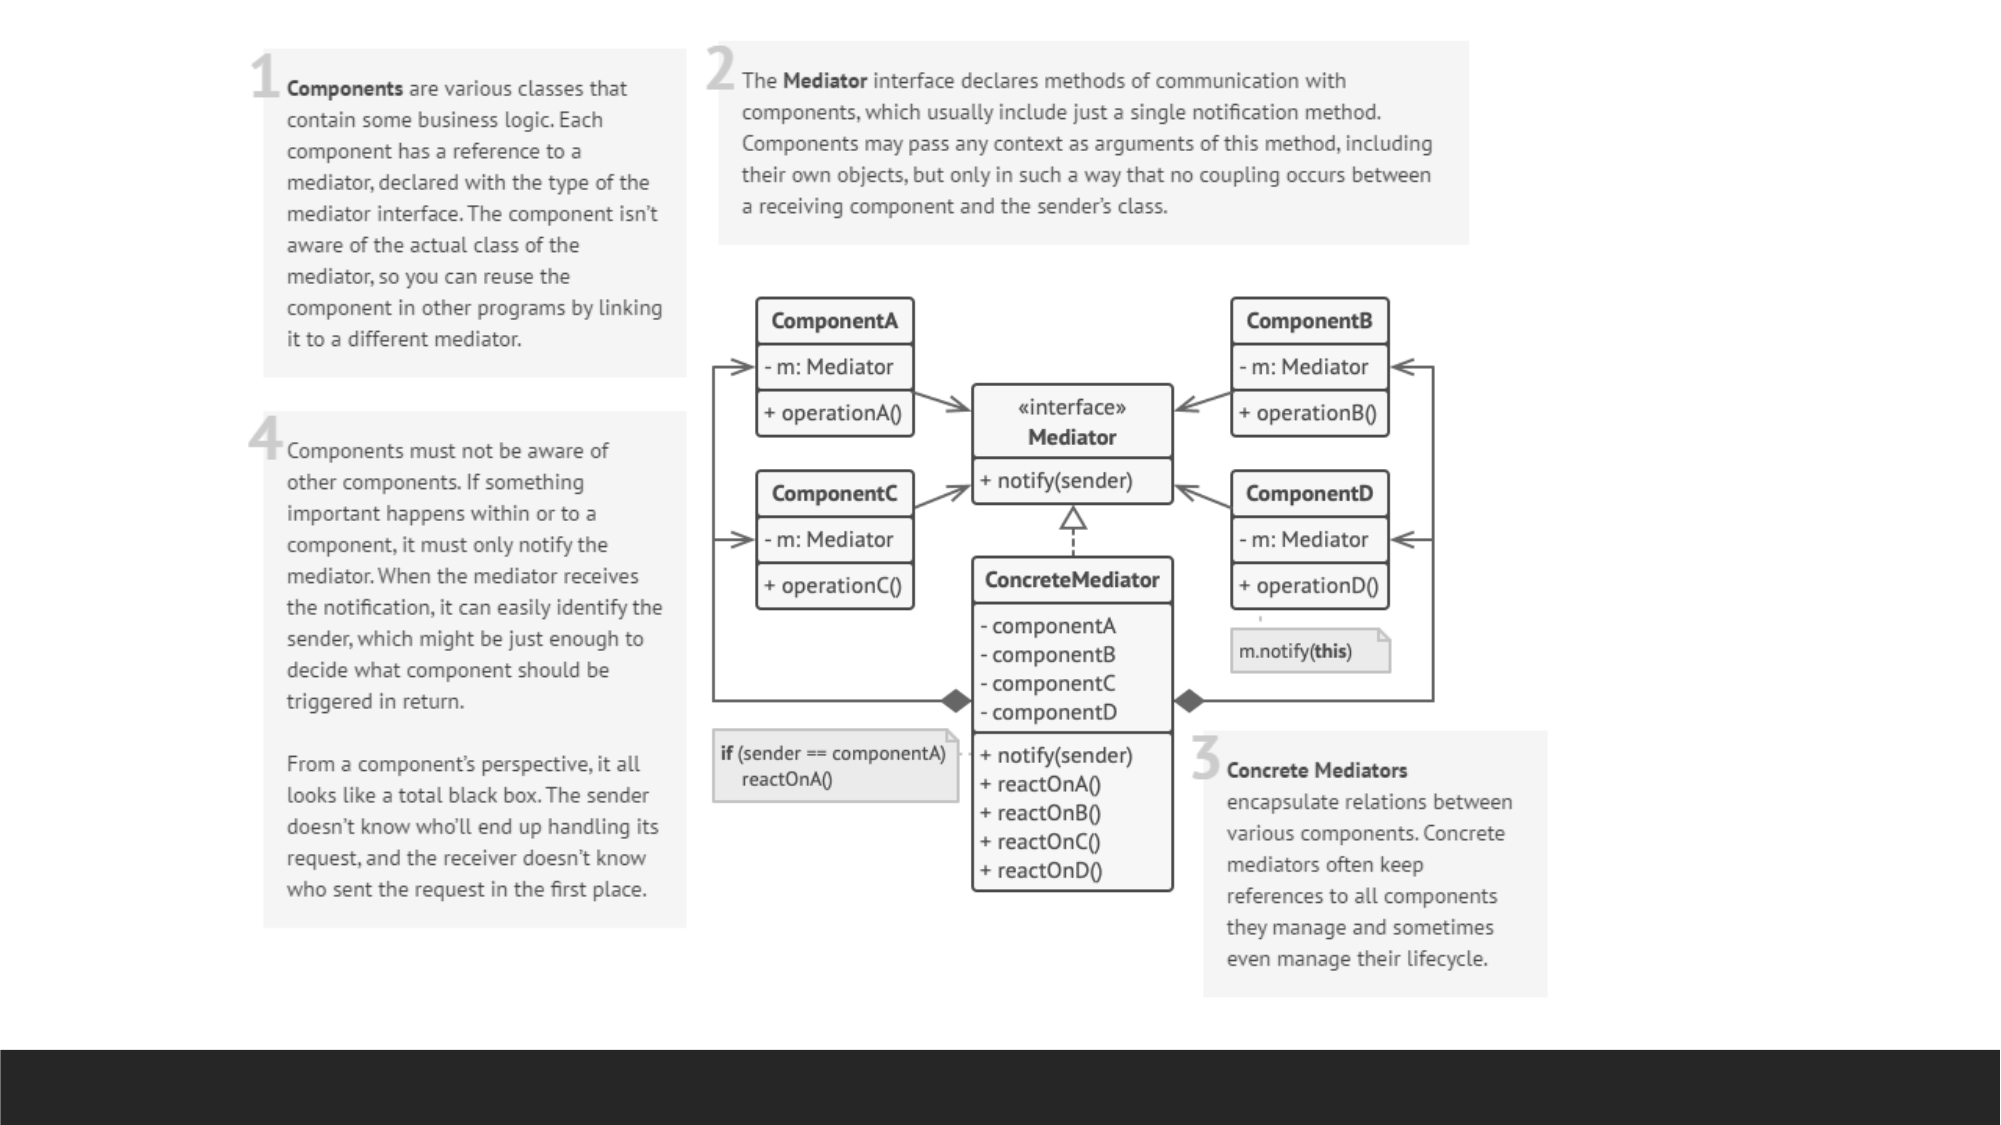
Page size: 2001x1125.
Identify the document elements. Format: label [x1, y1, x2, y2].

picture [248, 34, 1587, 1008]
